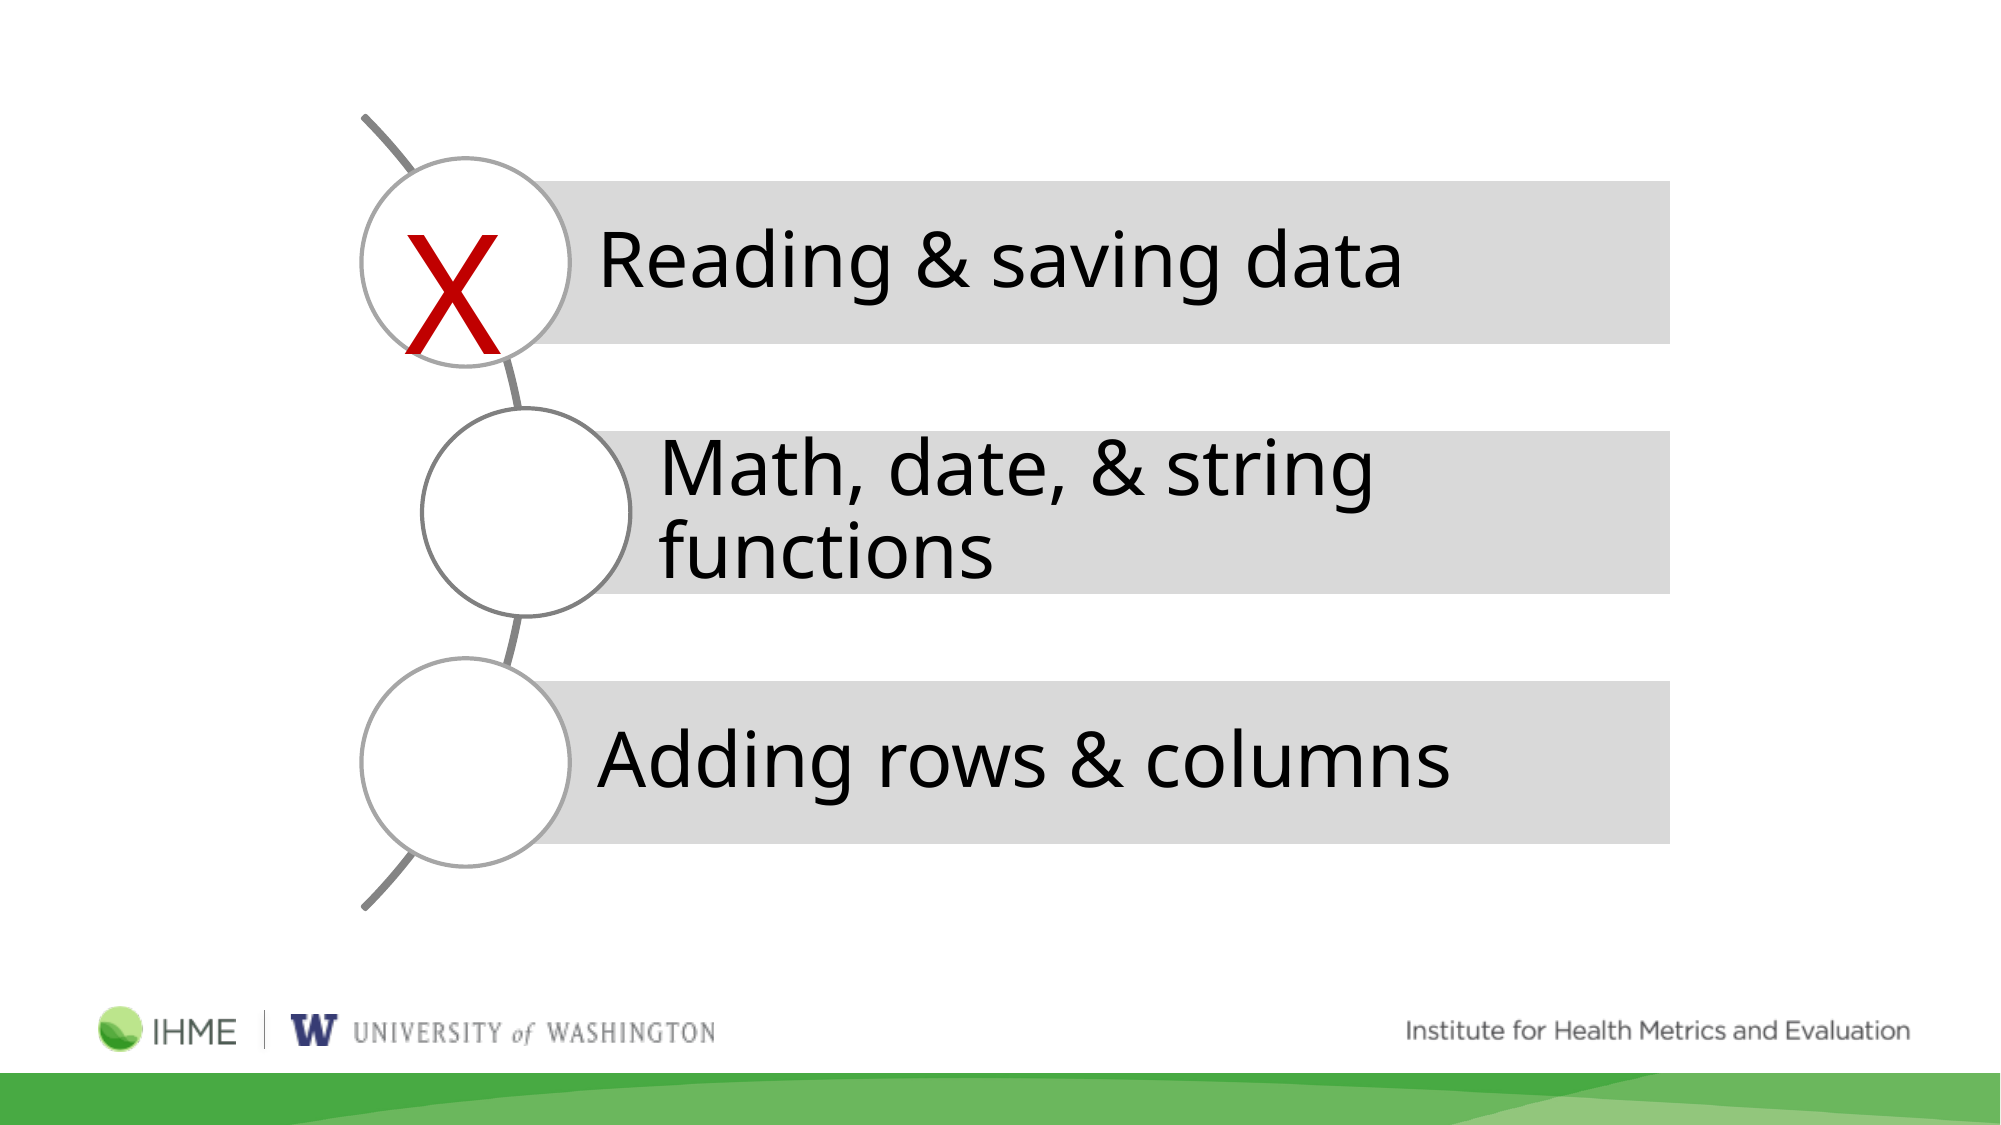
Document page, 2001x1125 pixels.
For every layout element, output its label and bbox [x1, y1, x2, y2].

picture [98, 1006, 236, 1052]
picture [0, 1073, 2001, 1125]
text_box [349, 95, 1684, 930]
picture [1399, 1013, 1916, 1046]
